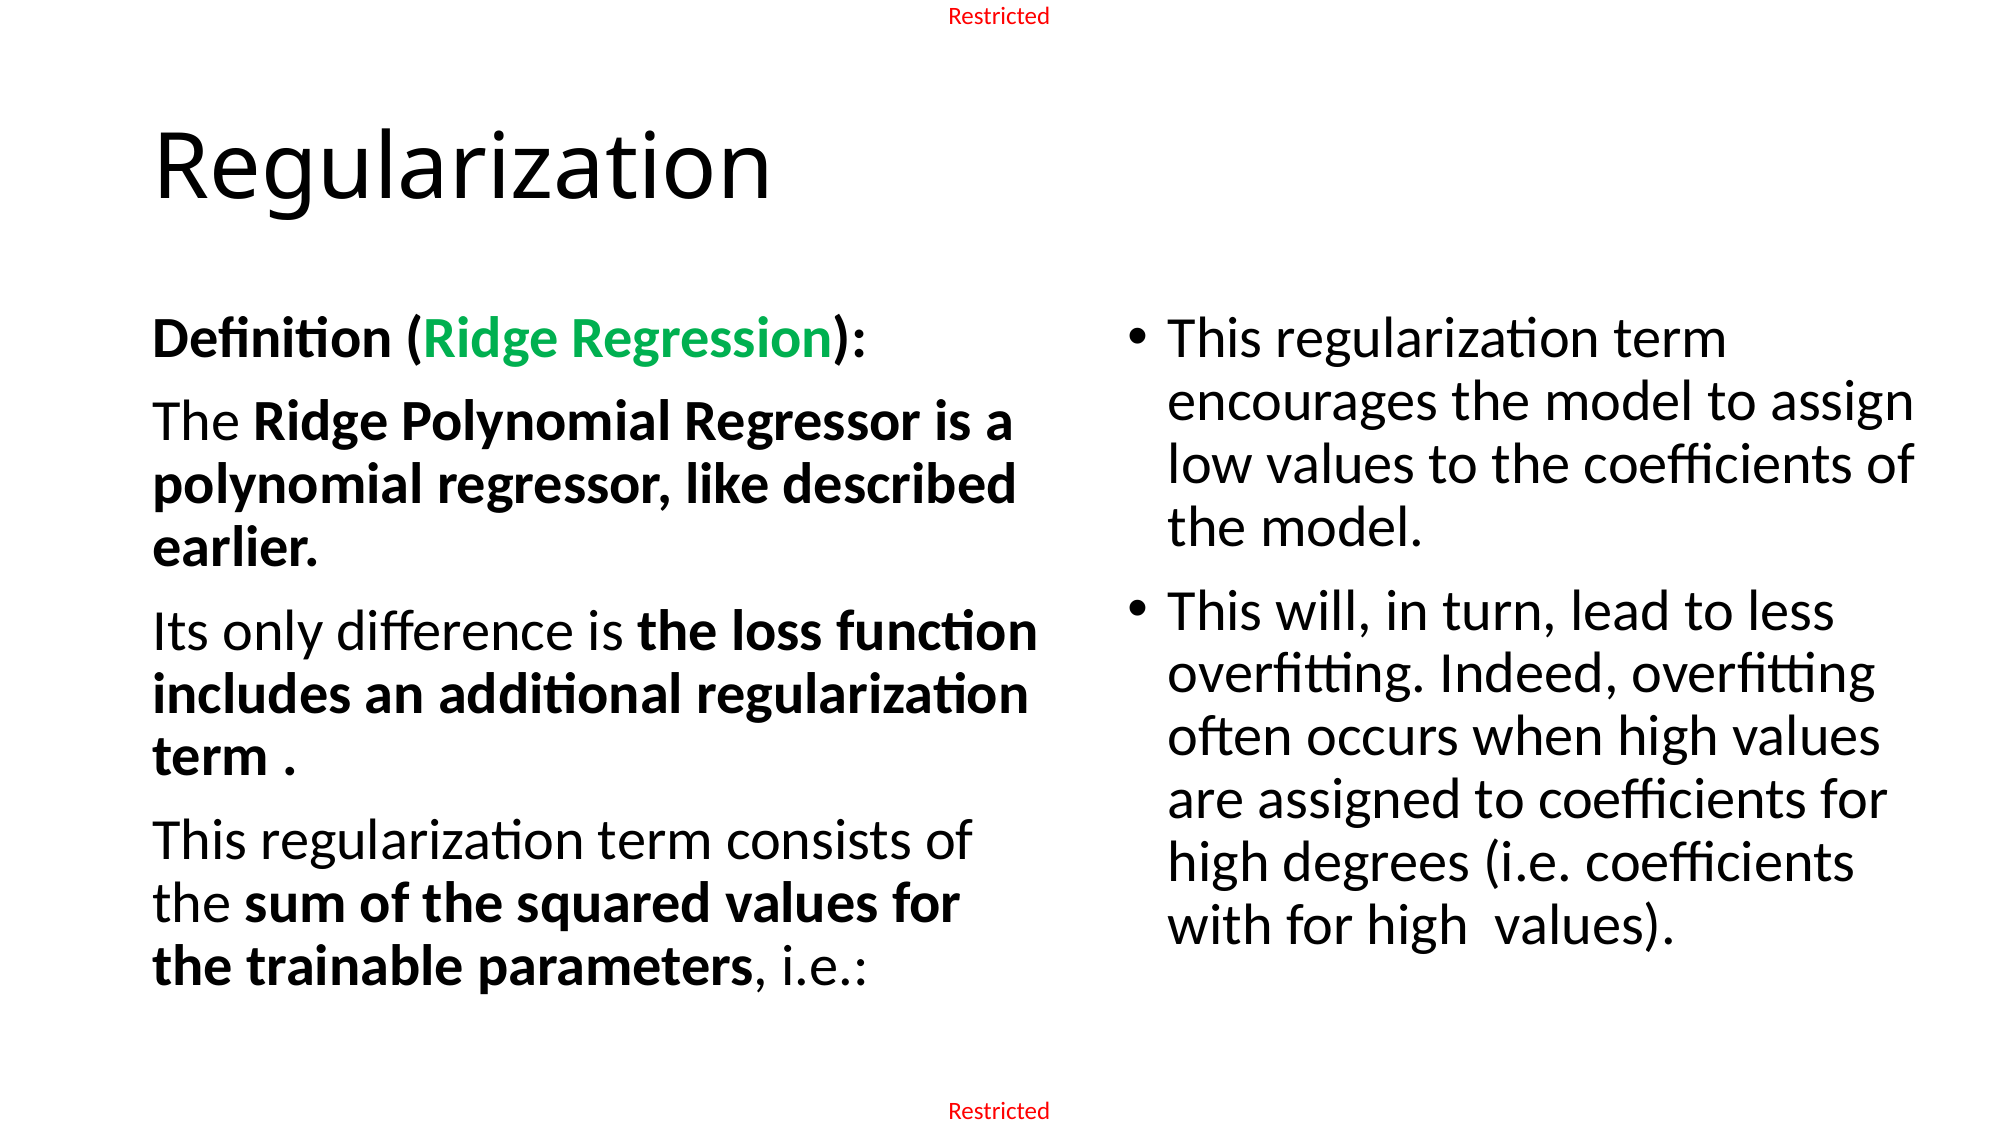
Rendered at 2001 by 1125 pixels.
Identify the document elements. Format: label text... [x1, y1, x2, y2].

title Regularization [137, 59, 1863, 278]
